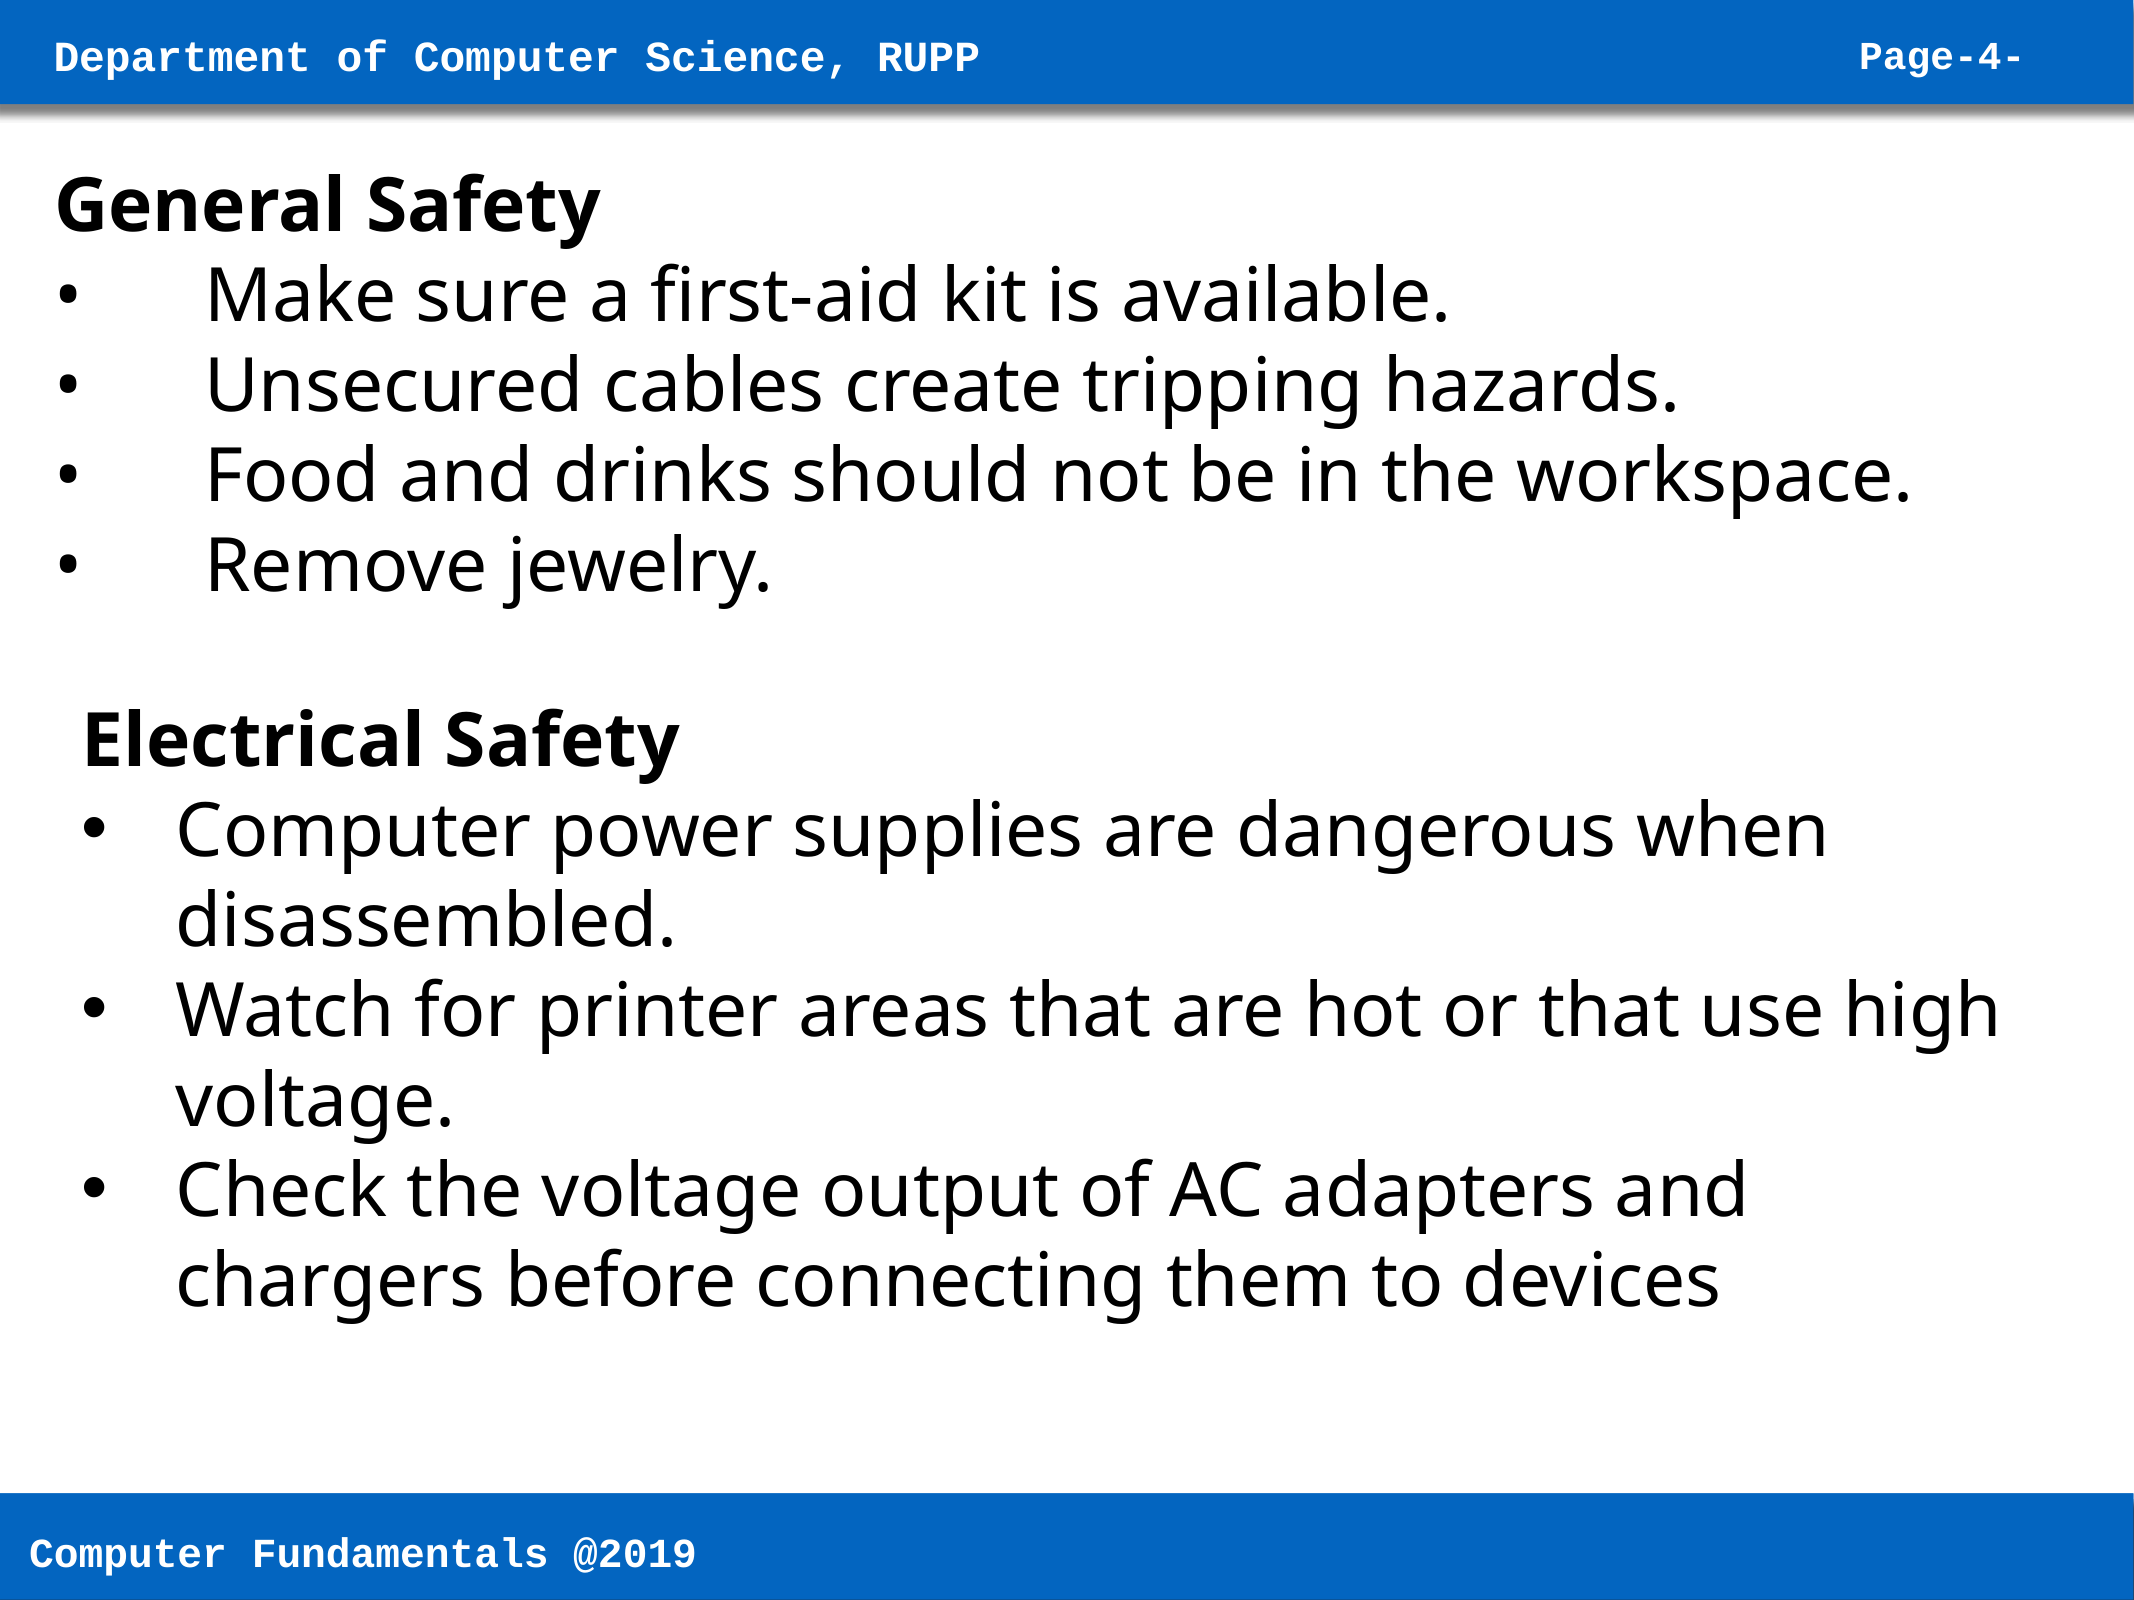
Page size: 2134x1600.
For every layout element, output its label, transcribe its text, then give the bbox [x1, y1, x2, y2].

text_box General Safety • Make sure a first-aid kit is available. • Unsecured cables create tripping hazards. • Food and drinks should not be in the workspace. • Remove jewelry. [39, 148, 2039, 614]
text_box Electrical Safety Computer power supplies are dangerous when disassembled. Watch for printer areas that are hot or that use high voltage. Check the voltage output of AC adapters and chargers before connecting them to devices [67, 684, 2067, 1329]
